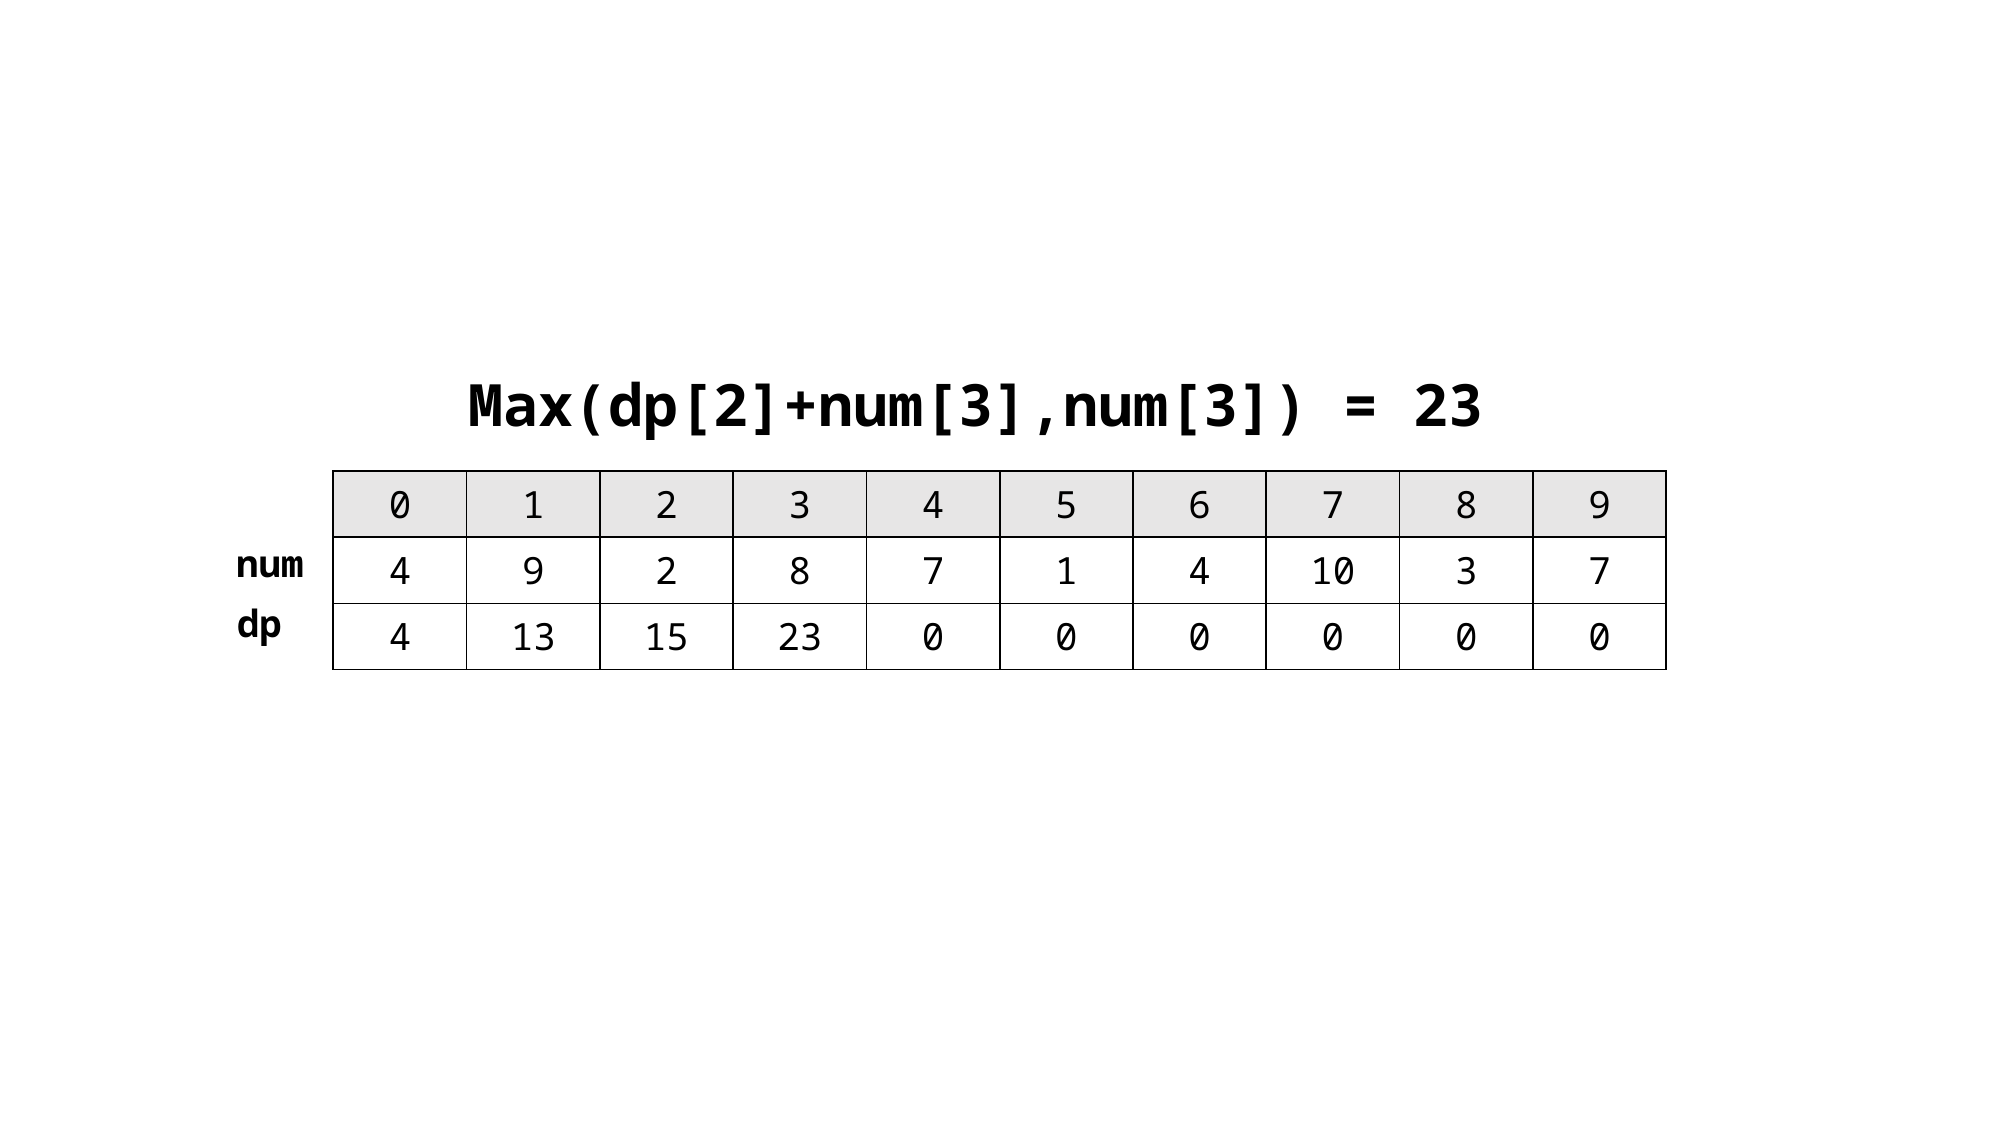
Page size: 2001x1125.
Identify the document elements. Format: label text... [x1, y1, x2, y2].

table_cell 10 [1267, 538, 1399, 603]
table_header 1 [467, 472, 599, 536]
table_cell 9 [467, 538, 599, 603]
text_box Max(dp[2]+num[3],num[3]) = 23 [454, 360, 1499, 445]
text_box num [221, 532, 319, 592]
table_cell 13 [467, 604, 599, 669]
text_box dp [222, 592, 297, 653]
table_cell 0 [867, 604, 999, 669]
table_header 5 [1001, 472, 1132, 536]
table_cell 0 [1267, 604, 1399, 669]
table_cell 4 [334, 604, 466, 669]
table_header 7 [1267, 472, 1399, 536]
table_cell 0 [1400, 604, 1532, 669]
table_header 9 [1534, 472, 1665, 536]
table_header 0 [334, 472, 466, 536]
table_header 2 [601, 472, 732, 536]
table_cell 7 [1534, 538, 1665, 603]
table_cell 3 [1400, 538, 1532, 603]
table_cell 1 [1001, 538, 1132, 603]
table_cell 0 [1534, 604, 1665, 669]
table_cell 7 [867, 538, 999, 603]
table_header 4 [867, 472, 999, 536]
table_header 3 [734, 472, 866, 536]
table_cell 4 [334, 538, 466, 603]
table_cell 2 [601, 538, 732, 603]
table_cell 0 [1134, 604, 1265, 669]
table_cell 23 [734, 604, 866, 669]
table_header 6 [1134, 472, 1265, 536]
table_cell 4 [1134, 538, 1265, 603]
table_cell 8 [734, 538, 866, 603]
table_header 8 [1400, 472, 1532, 536]
table_cell 15 [601, 604, 732, 669]
table_cell 0 [1001, 604, 1132, 669]
